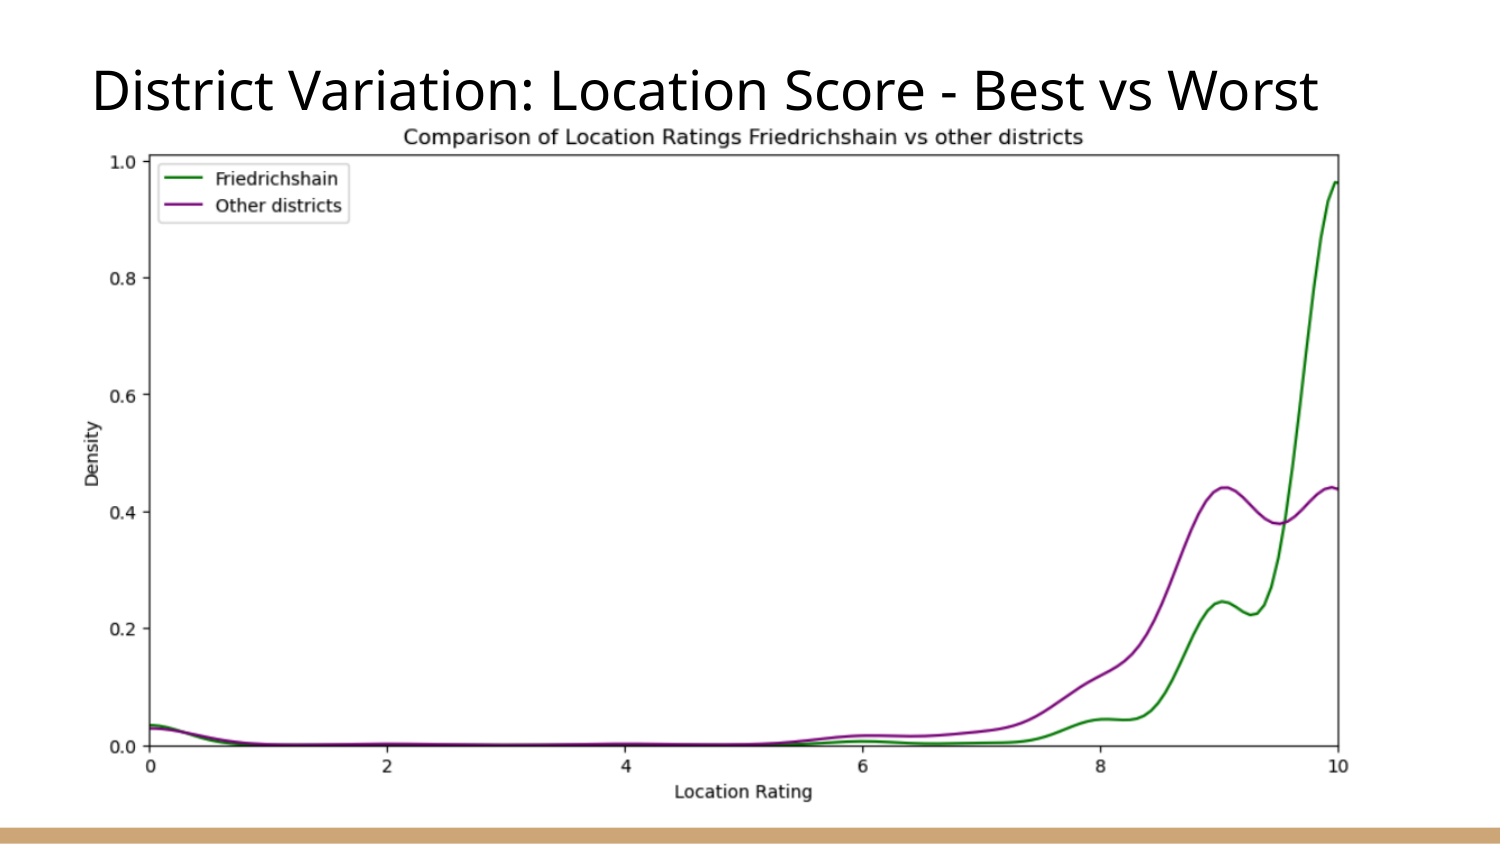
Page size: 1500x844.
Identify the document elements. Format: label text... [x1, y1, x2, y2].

title District Variation: Location Score - Best vs Worst [76, 0, 1474, 137]
picture [24, 115, 1361, 820]
